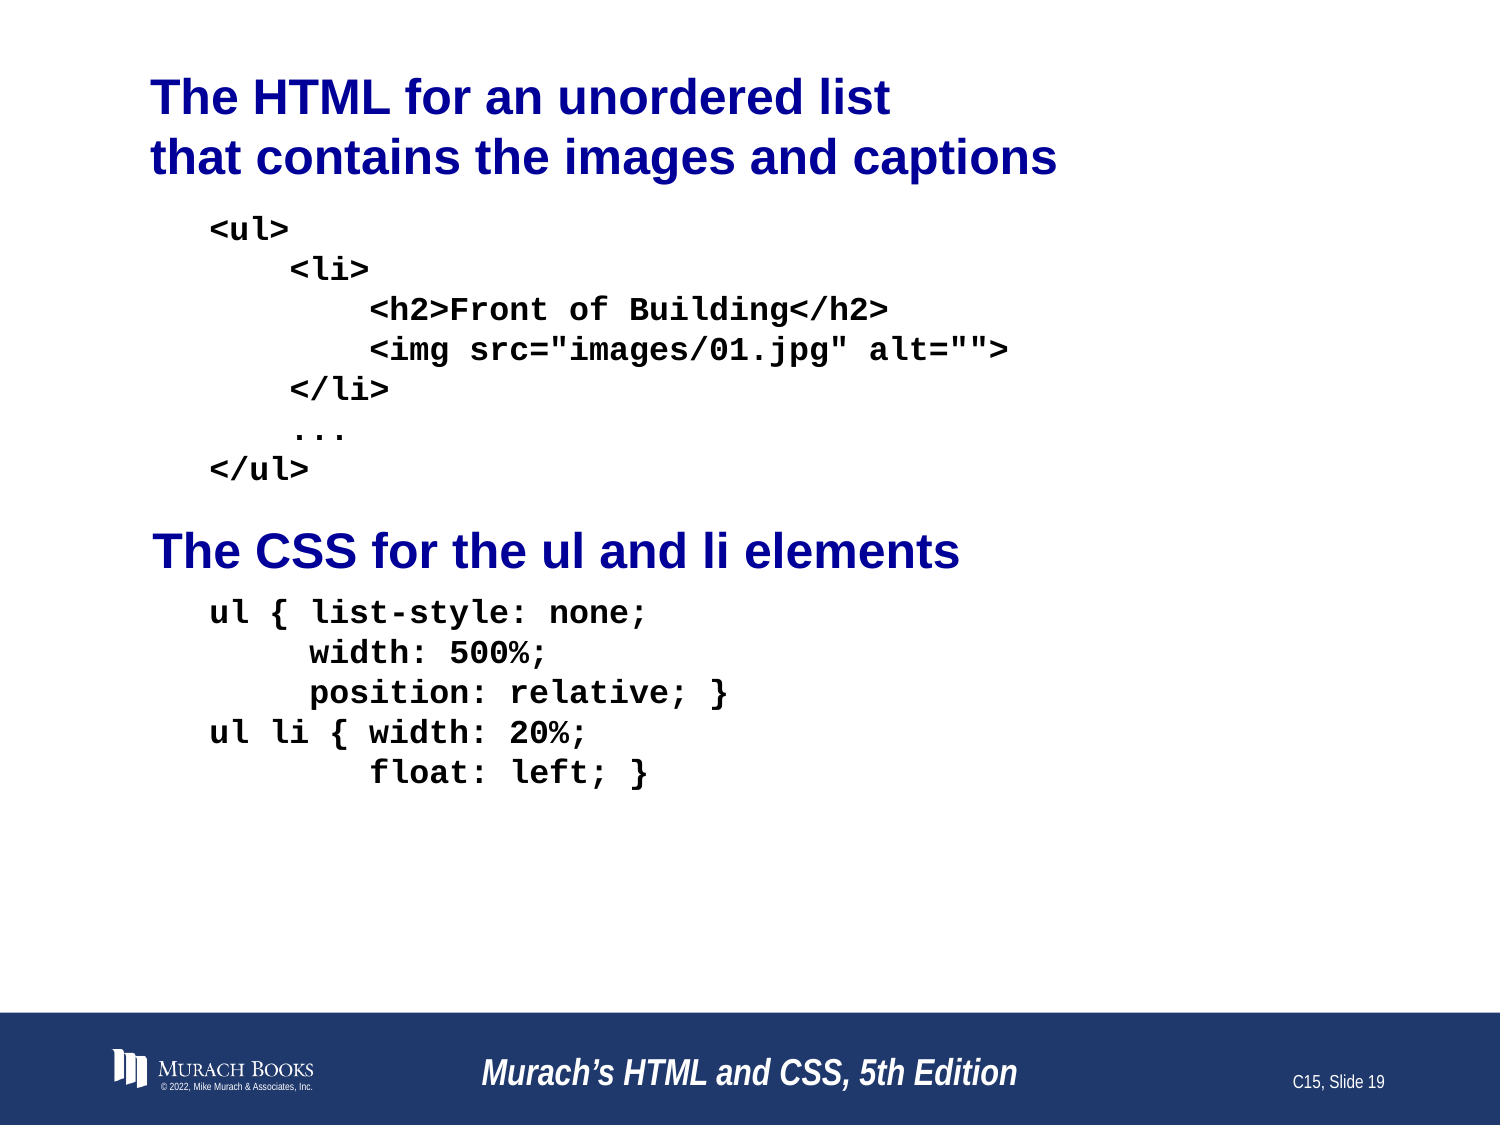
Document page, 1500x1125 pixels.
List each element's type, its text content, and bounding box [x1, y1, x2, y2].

slide_number Murach’s HTML and CSS, 5th Edition [463, 1025, 1050, 1100]
slide_number C15, Slide 19 [1087, 1025, 1400, 1100]
list <ul> <li> <h2>Front of Building</h2> <img src="images/01.jpg" alt=""> </li> ... </ul> The CSS for the ul and li elements ul { list-style: none; width: 500%; position: relative; } ul li { width: 20%; float: left; } [137, 200, 1350, 950]
title The HTML for an unordered list that contains the images and captions [150, 64, 1350, 186]
footer © 2022, Mike Murach & Associates, Inc. [12, 1025, 463, 1100]
